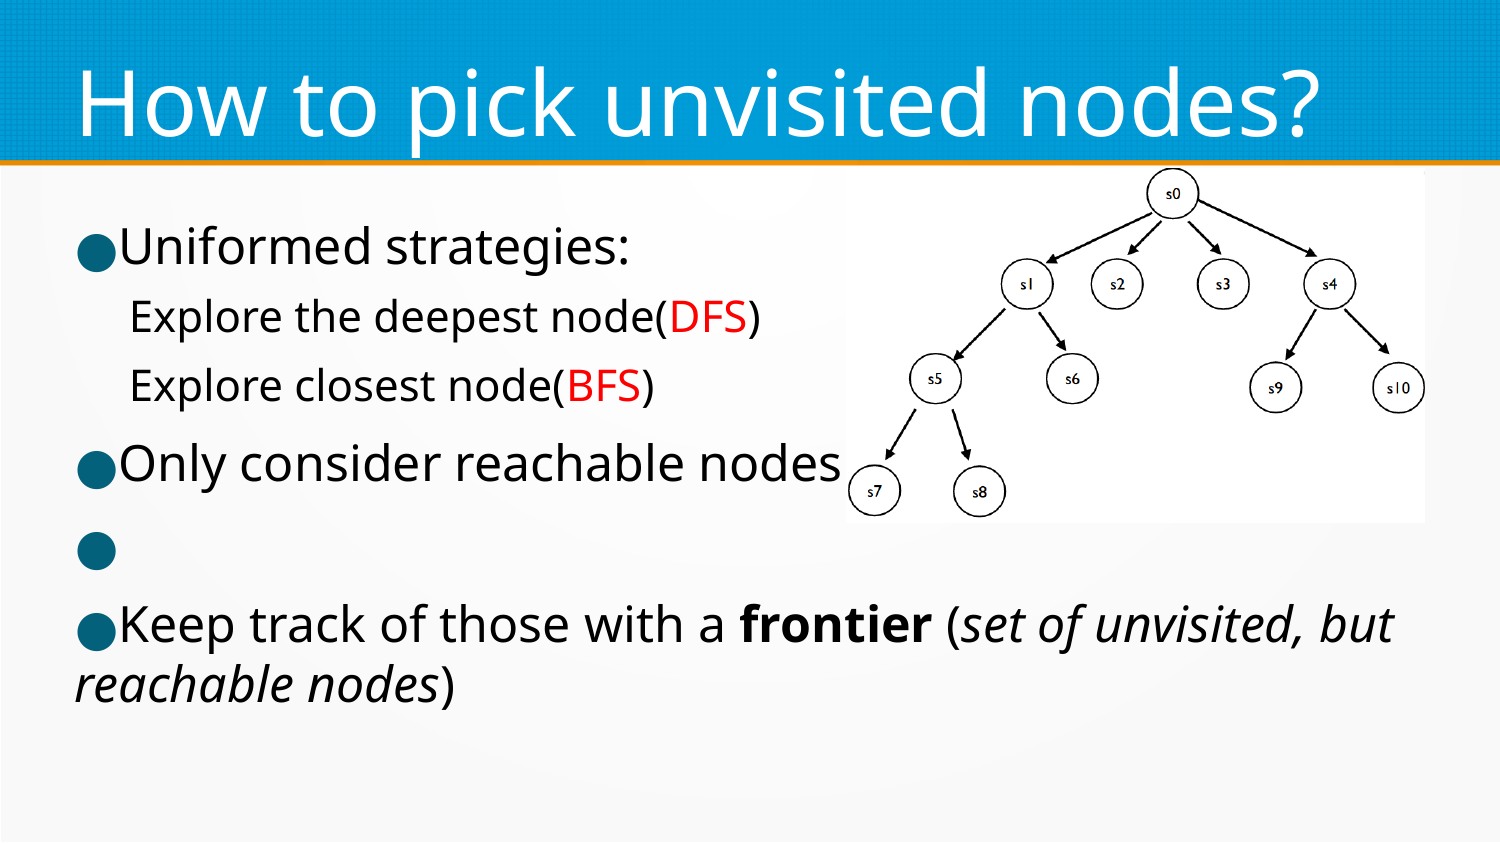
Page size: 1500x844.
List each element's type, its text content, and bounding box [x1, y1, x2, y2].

text_box How to pick unvisited nodes? [74, 13, 1425, 155]
picture [0, 161, 1500, 844]
text_box Uniformed strategies: Explore the deepest node(DFS) Explore closest node(BFS) Only consider reachable nodes Keep track of those with a frontier (set of unvisited, but reachable nodes) [74, 214, 1418, 735]
